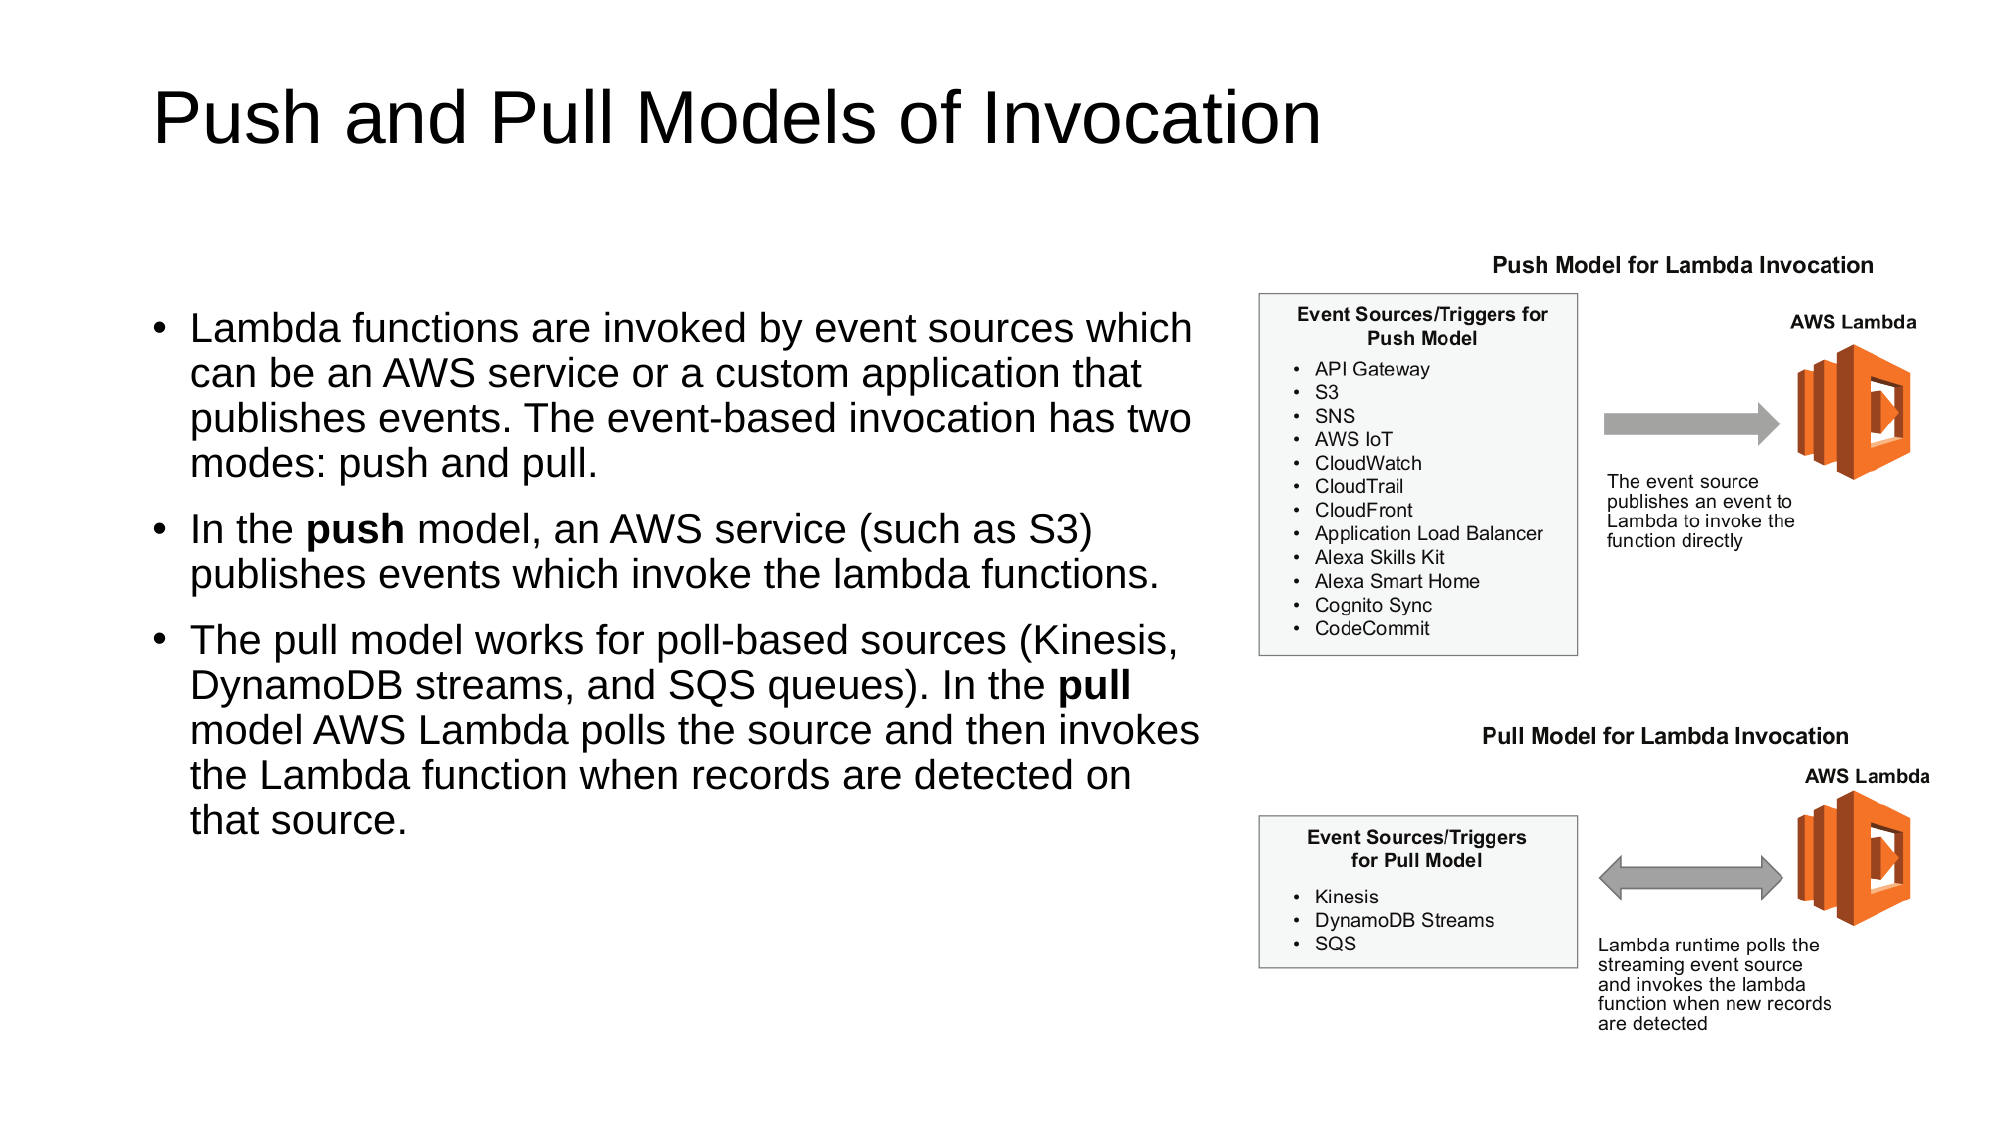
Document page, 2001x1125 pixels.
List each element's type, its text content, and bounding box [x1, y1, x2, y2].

picture [1206, 233, 1974, 1043]
list Lambda functions are invoked by event sources which can be an AWS service or a custom application that publishes events. The event-based invocation has two modes: push and pull. In the push model, an AWS service (such as S3) publishes events which invoke the lambda functions. The pull model works for poll-based sources (Kinesis, DynamoDB streams, and SQS queues). In the pull model AWS Lambda polls the source and then invokes the Lambda function when records are detected on that source. [137, 299, 1206, 1014]
title Push and Pull Models of Invocation [137, 30, 1863, 209]
